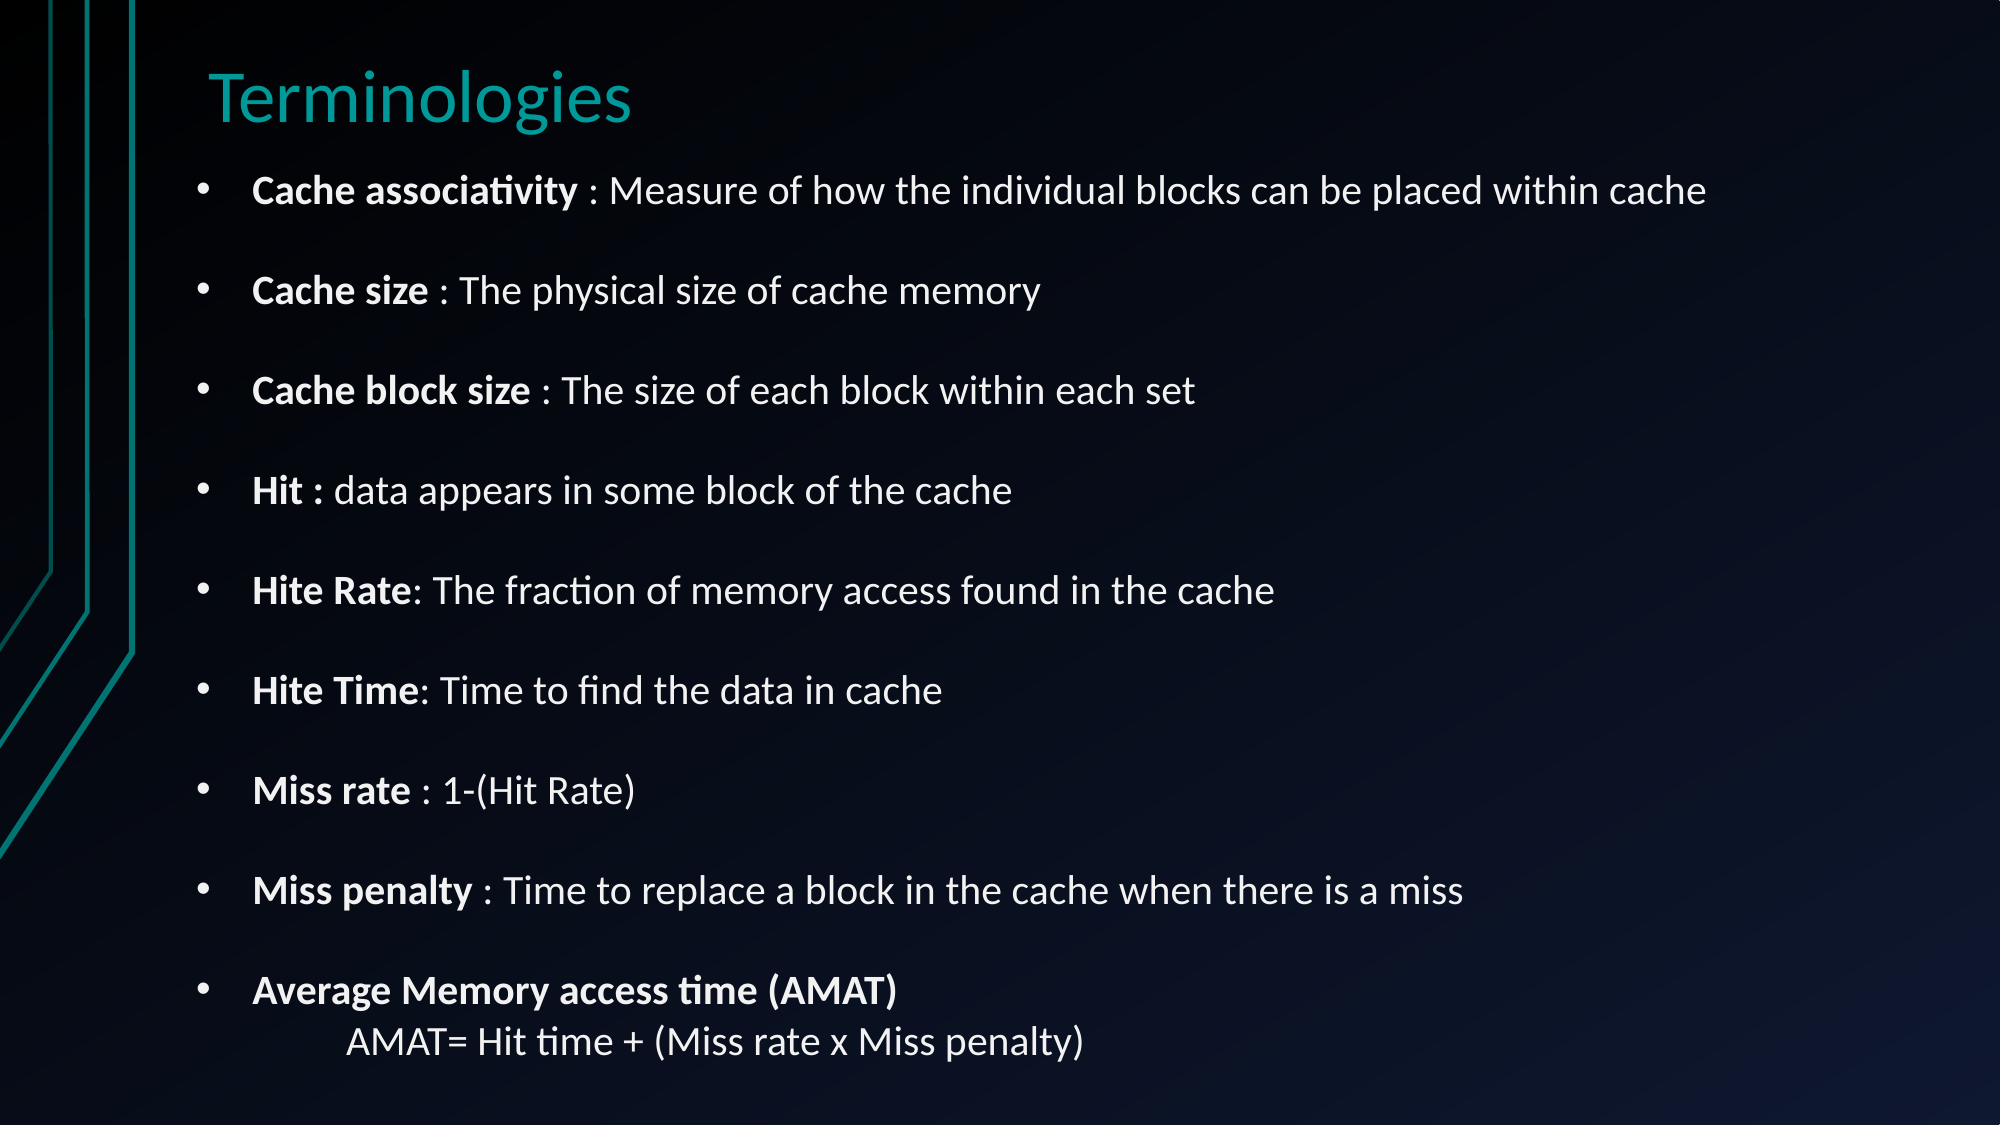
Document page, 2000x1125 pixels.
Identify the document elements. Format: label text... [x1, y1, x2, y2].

text_box Cache associativity : Measure of how the individual blocks can be placed within cache Cache size : The physical size of cache memory Cache block size : The size of each block within each set Hit : data appears in some block of the cache Hite Rate: The fraction of memory access found in the cache Hite Time: Time to find the data in cache Miss rate : 1-(Hit Rate) Miss penalty : Time to replace a block in the cache when there is a miss Average Memory access time (AMAT) AMAT= Hit time + (Miss rate x Miss penalty) [181, 55, 1812, 1121]
title Terminologies [188, 0, 1888, 149]
